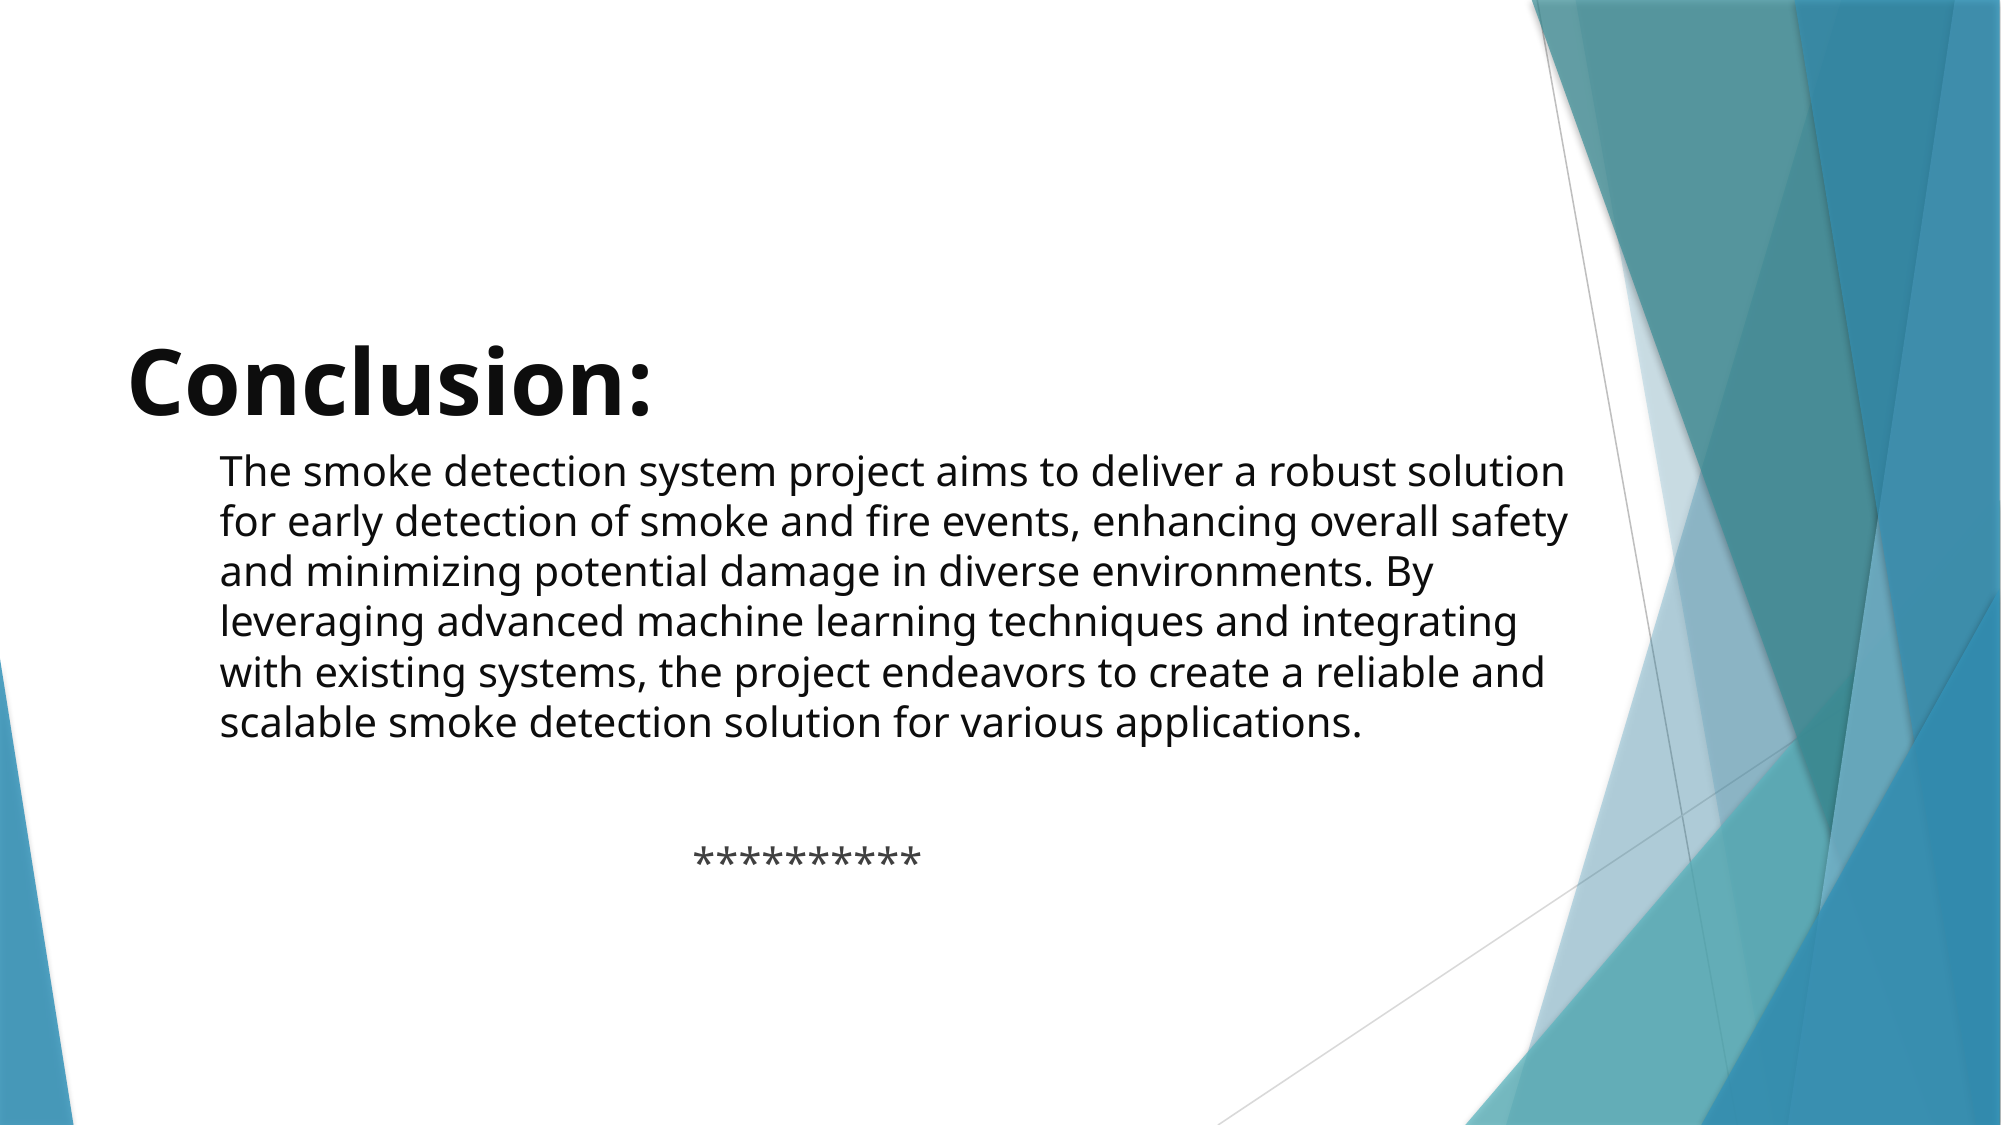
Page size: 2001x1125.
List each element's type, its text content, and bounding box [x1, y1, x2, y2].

title Conclusion: [111, 99, 1522, 659]
list The smoke detection system project aims to deliver a robust solution for early detection of smoke and fire events, enhancing overall safety and minimizing potential damage in diverse environments. By leveraging advanced machine learning techniques and integrating with existing systems, the project endeavors to create a reliable and scalable smoke detection solution for various applications. ********** [204, 252, 1615, 1080]
